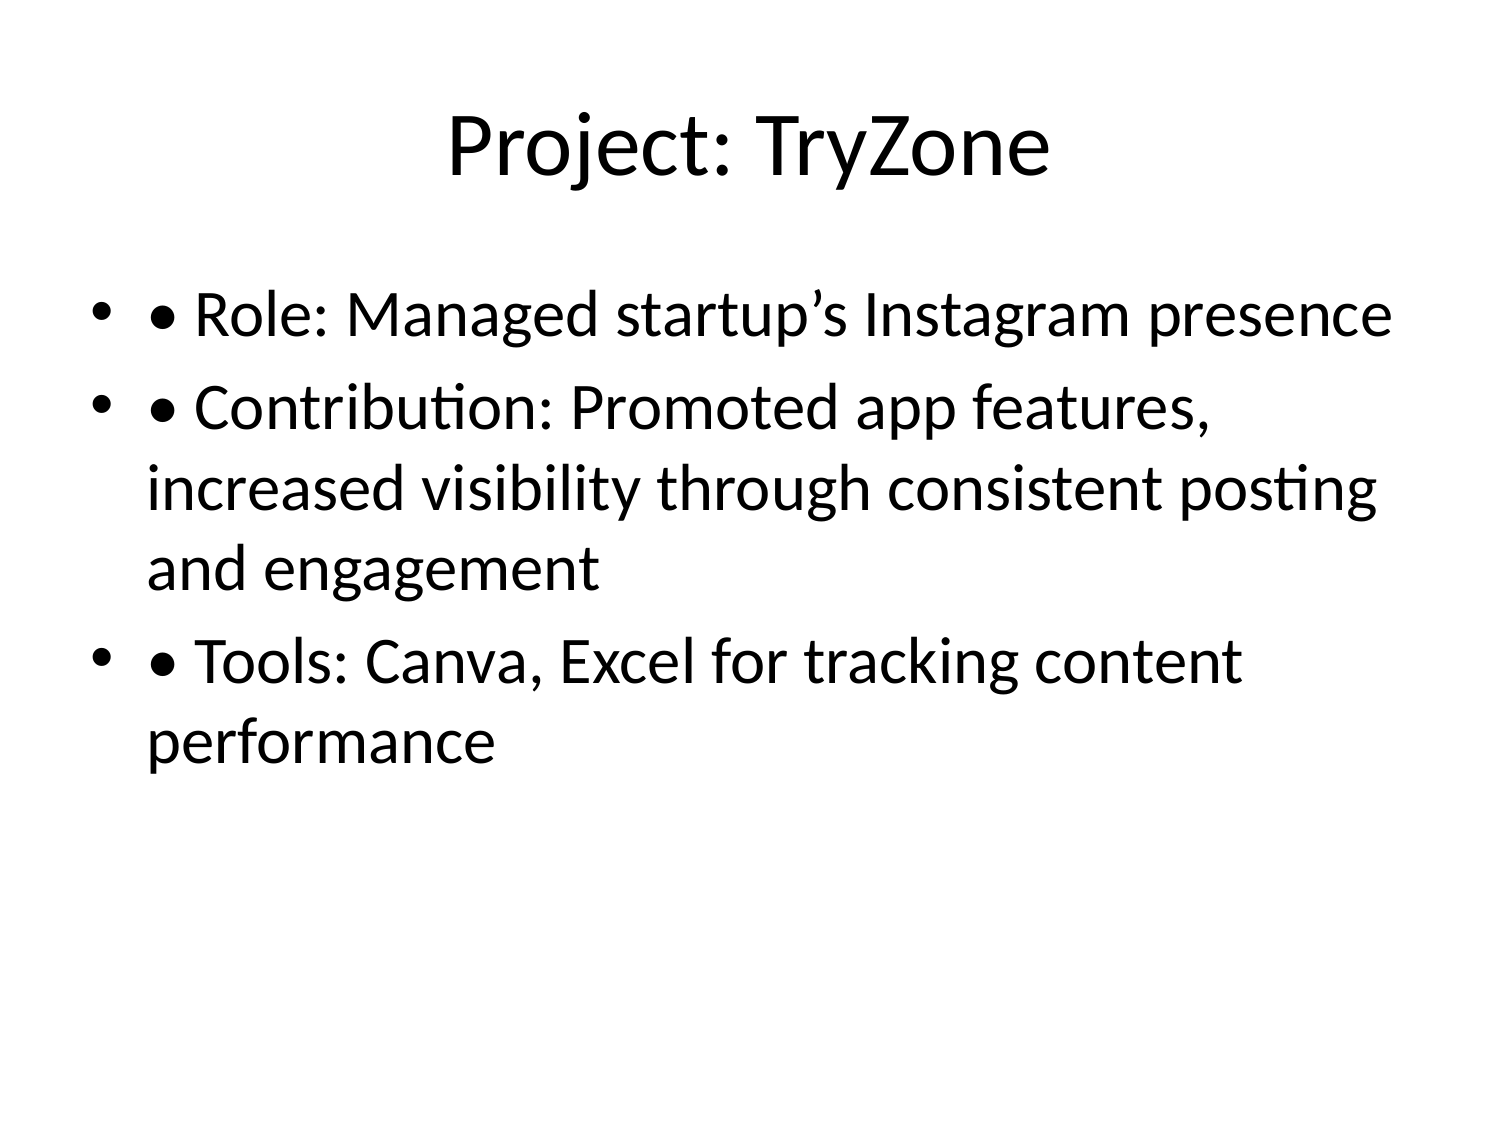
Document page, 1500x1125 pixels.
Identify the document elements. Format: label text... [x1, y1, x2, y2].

title Project: TryZone [75, 45, 1425, 233]
list • Role: Managed startup’s Instagram presence • Contribution: Promoted app features, increased visibility through consistent posting and engagement • Tools: Canva, Excel for tracking content performance [75, 262, 1425, 1005]
